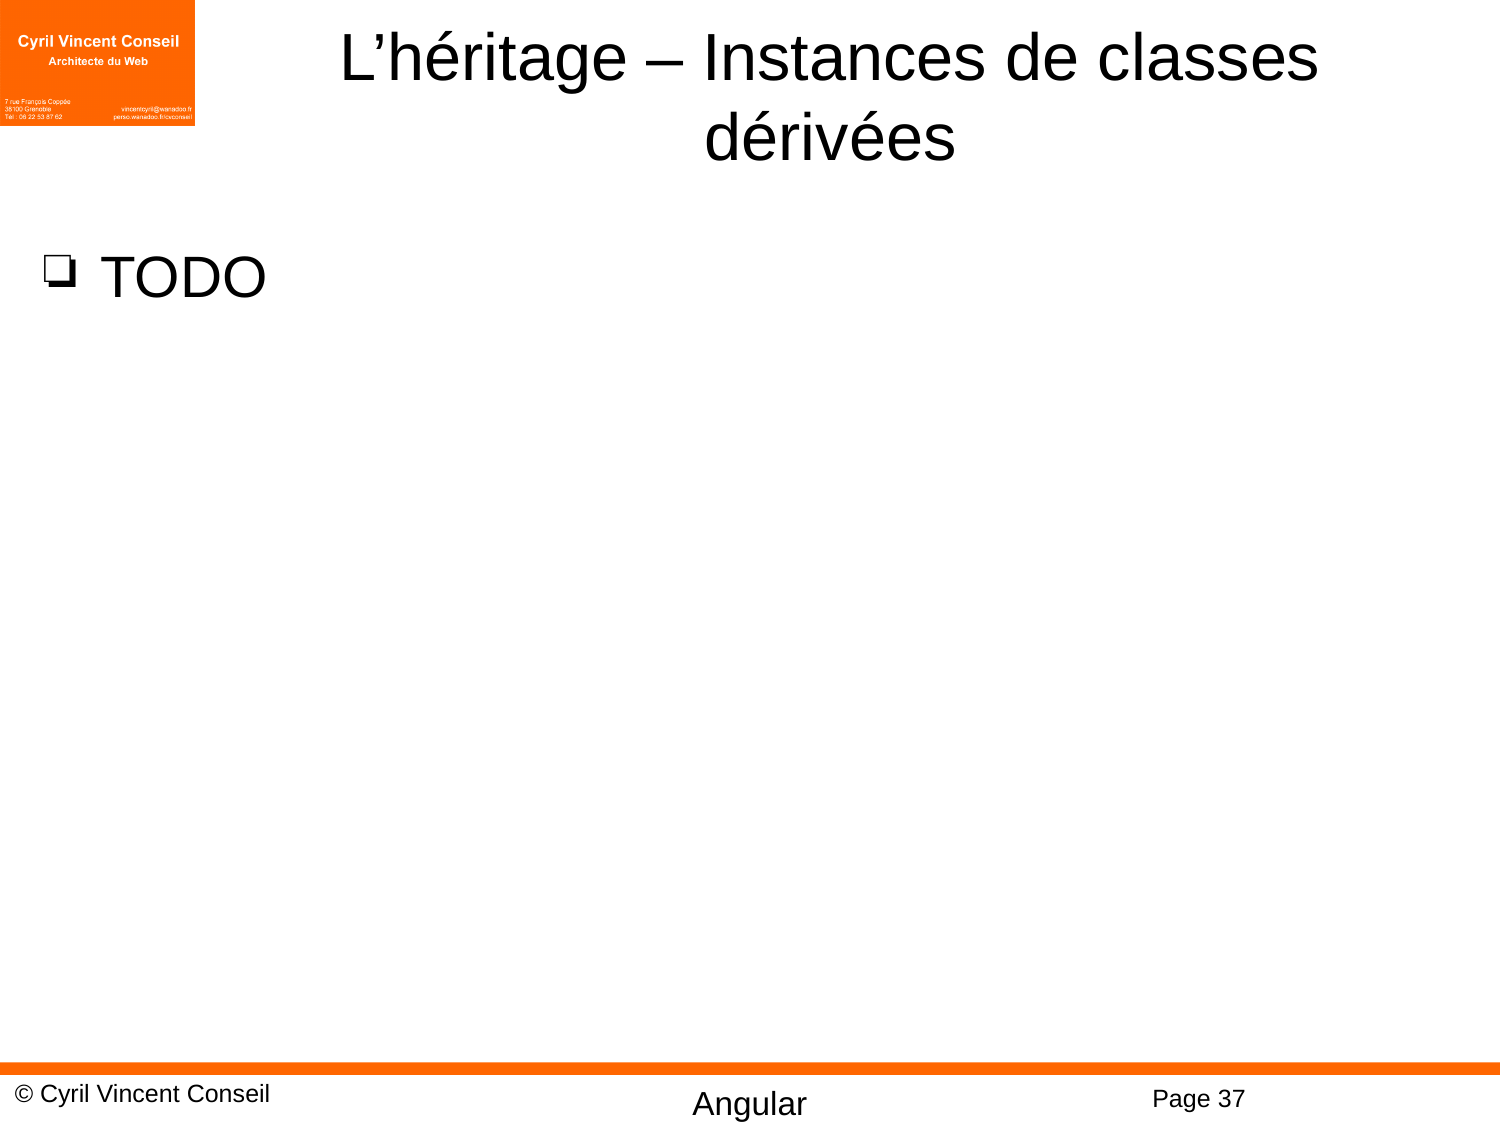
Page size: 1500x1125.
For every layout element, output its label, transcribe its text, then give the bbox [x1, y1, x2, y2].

picture [0, 0, 193, 126]
title L’héritage – Instances de classes dérivées [193, 0, 1469, 188]
text_box TODO [29, 231, 1468, 1059]
